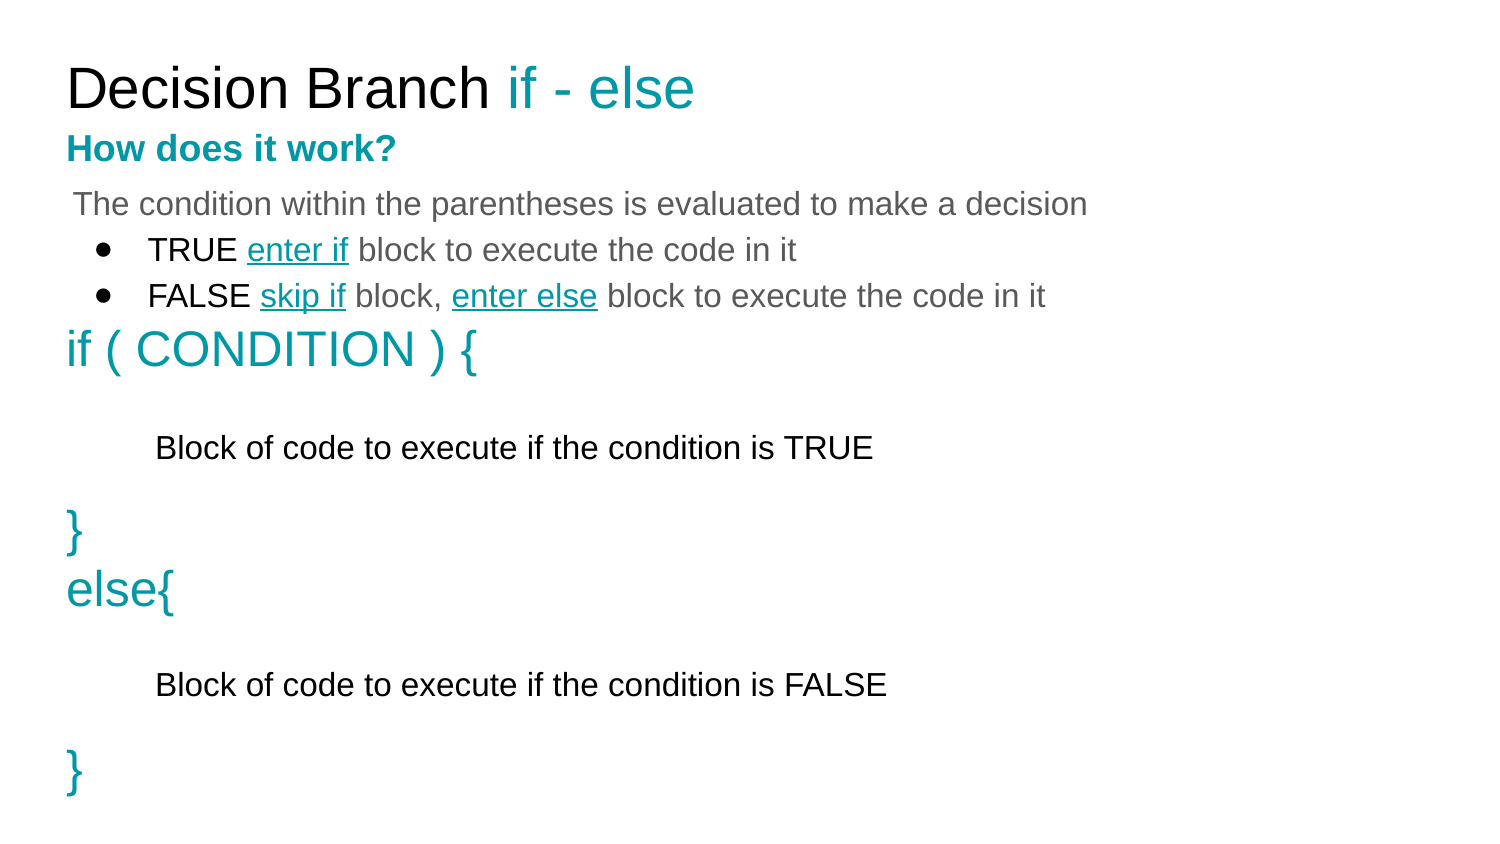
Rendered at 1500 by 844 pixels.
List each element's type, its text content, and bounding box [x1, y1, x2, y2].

text_box The condition within the parentheses is evaluated to make a decision TRUE enter if block to execute the code in it FALSE skip if block, enter else block to execute the code in it [57, 160, 1443, 301]
text_box if ( CONDITION ) { } else{ } [51, 301, 1449, 820]
text_box Block of code to execute if the condition is TRUE [139, 377, 968, 515]
text_box How does it work? [51, 108, 750, 194]
title Decision Branch if - else [51, 35, 1449, 130]
text_box Block of code to execute if the condition is FALSE [139, 614, 968, 752]
